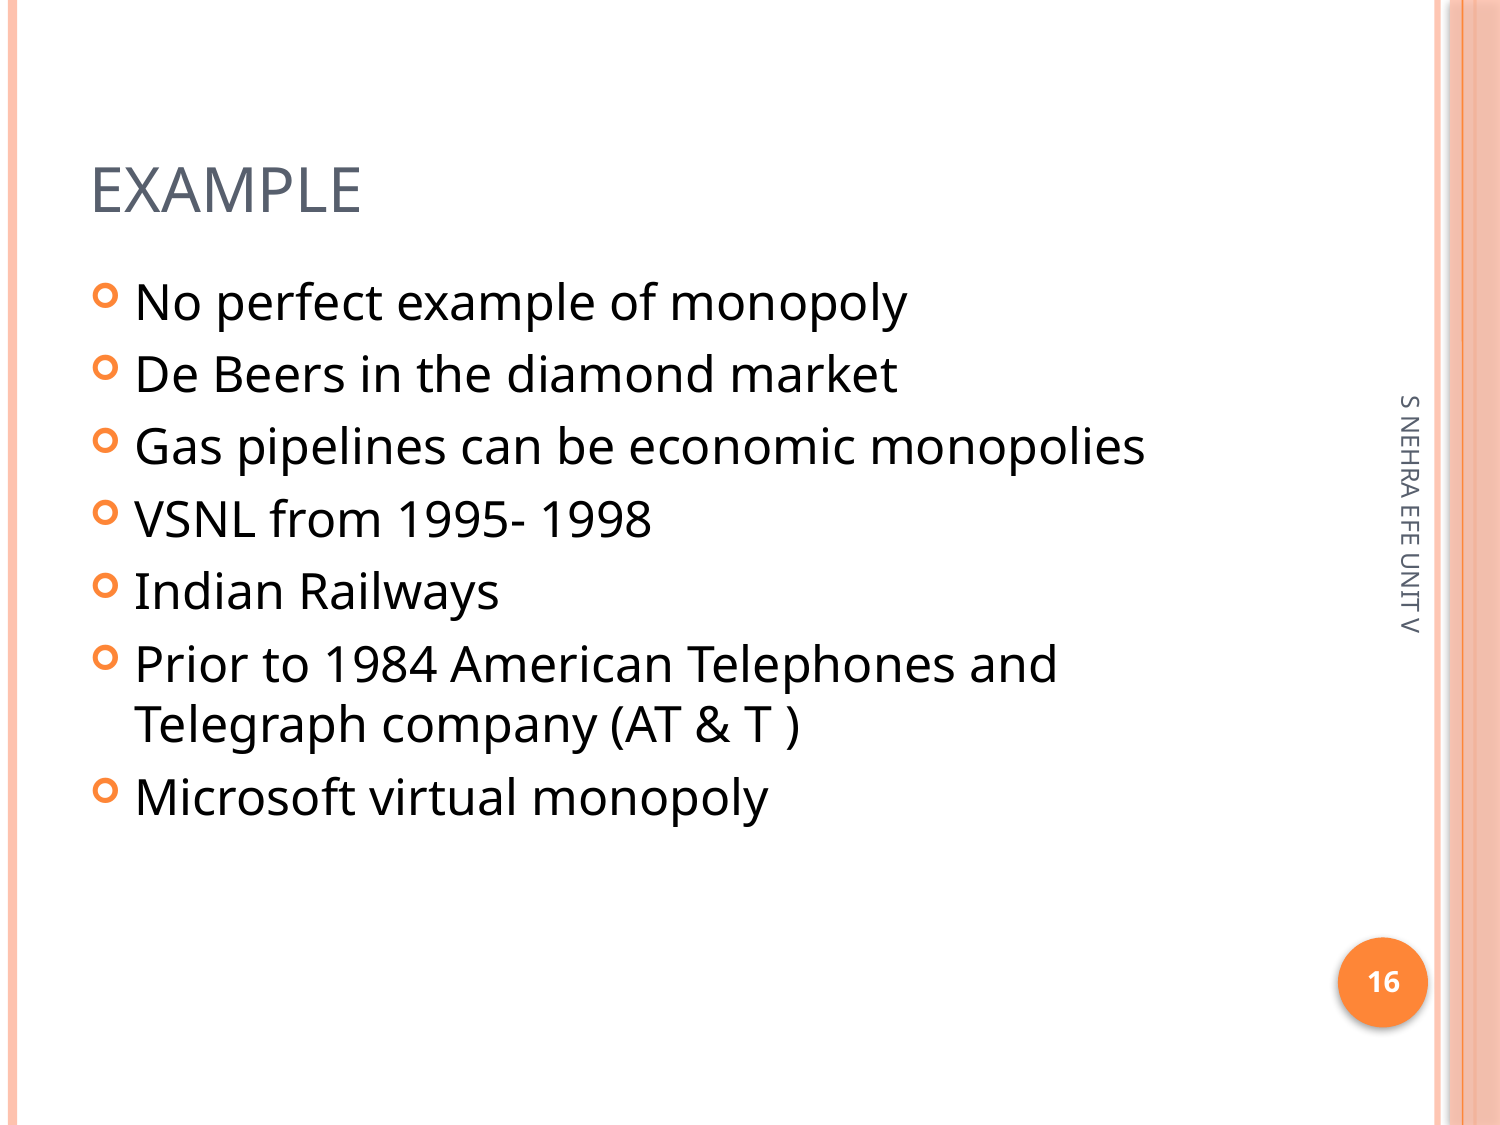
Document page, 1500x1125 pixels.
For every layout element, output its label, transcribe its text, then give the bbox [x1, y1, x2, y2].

title Example [75, 45, 1300, 233]
footer S NEHRA EFE UNIT V [1379, 380, 1440, 906]
slide_number 16 [1333, 940, 1434, 1027]
list No perfect example of monopoly De Beers in the diamond market Gas pipelines can be economic monopolies VSNL from 1995- 1998 Indian Railways Prior to 1984 American Telephones and Telegraph company (AT & T ) Microsoft virtual monopoly [75, 262, 1300, 1062]
